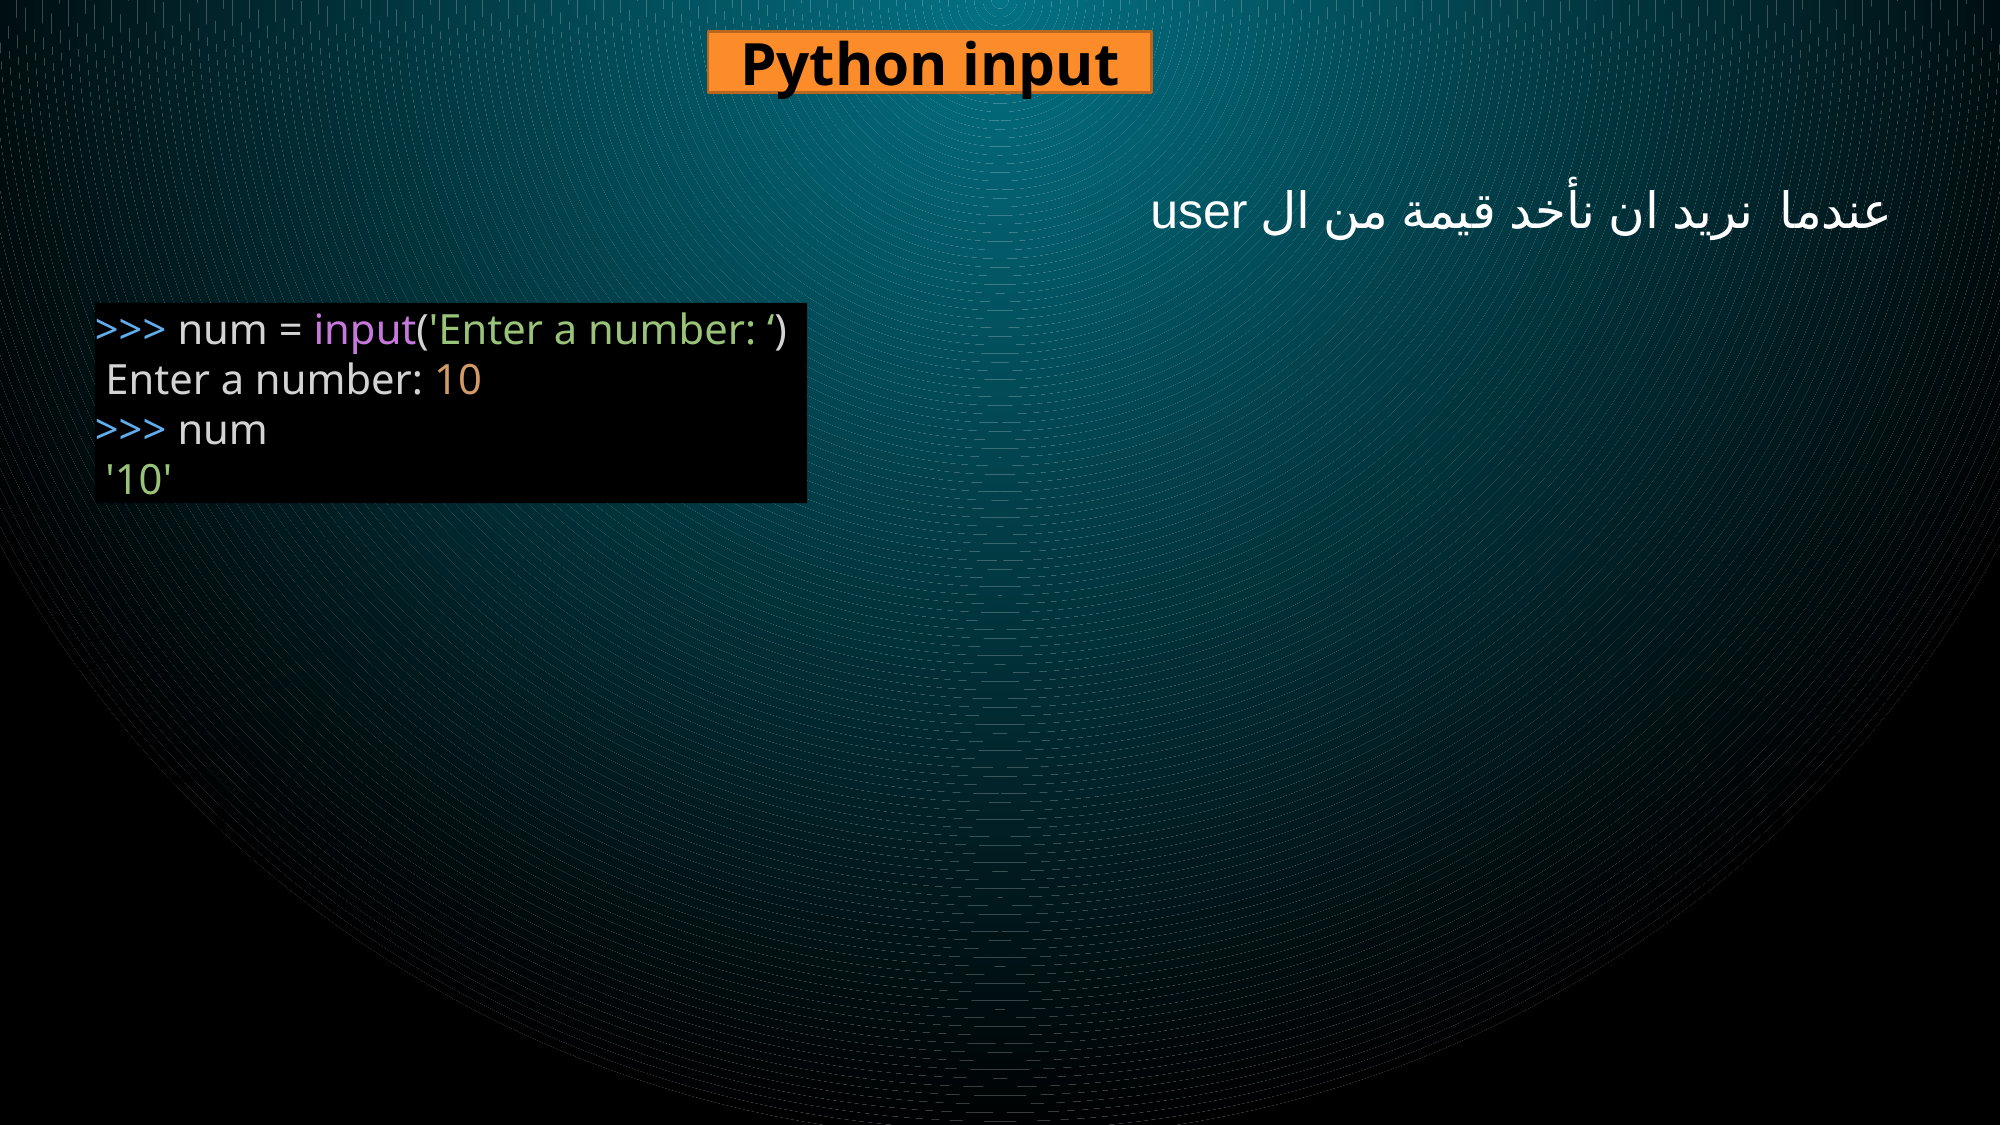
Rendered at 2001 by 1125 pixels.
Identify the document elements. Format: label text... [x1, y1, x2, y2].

text_box Python input [707, 30, 1153, 94]
text_box عندما نريد ان نأخد قيمة من ال user [1135, 170, 1909, 246]
text_box [1037, 124, 2000, 192]
text_box >>> num = input('Enter a number: ‘) Enter a number: 10 >>> num '10' [94, 302, 808, 504]
text_box [206, 562, 1210, 623]
